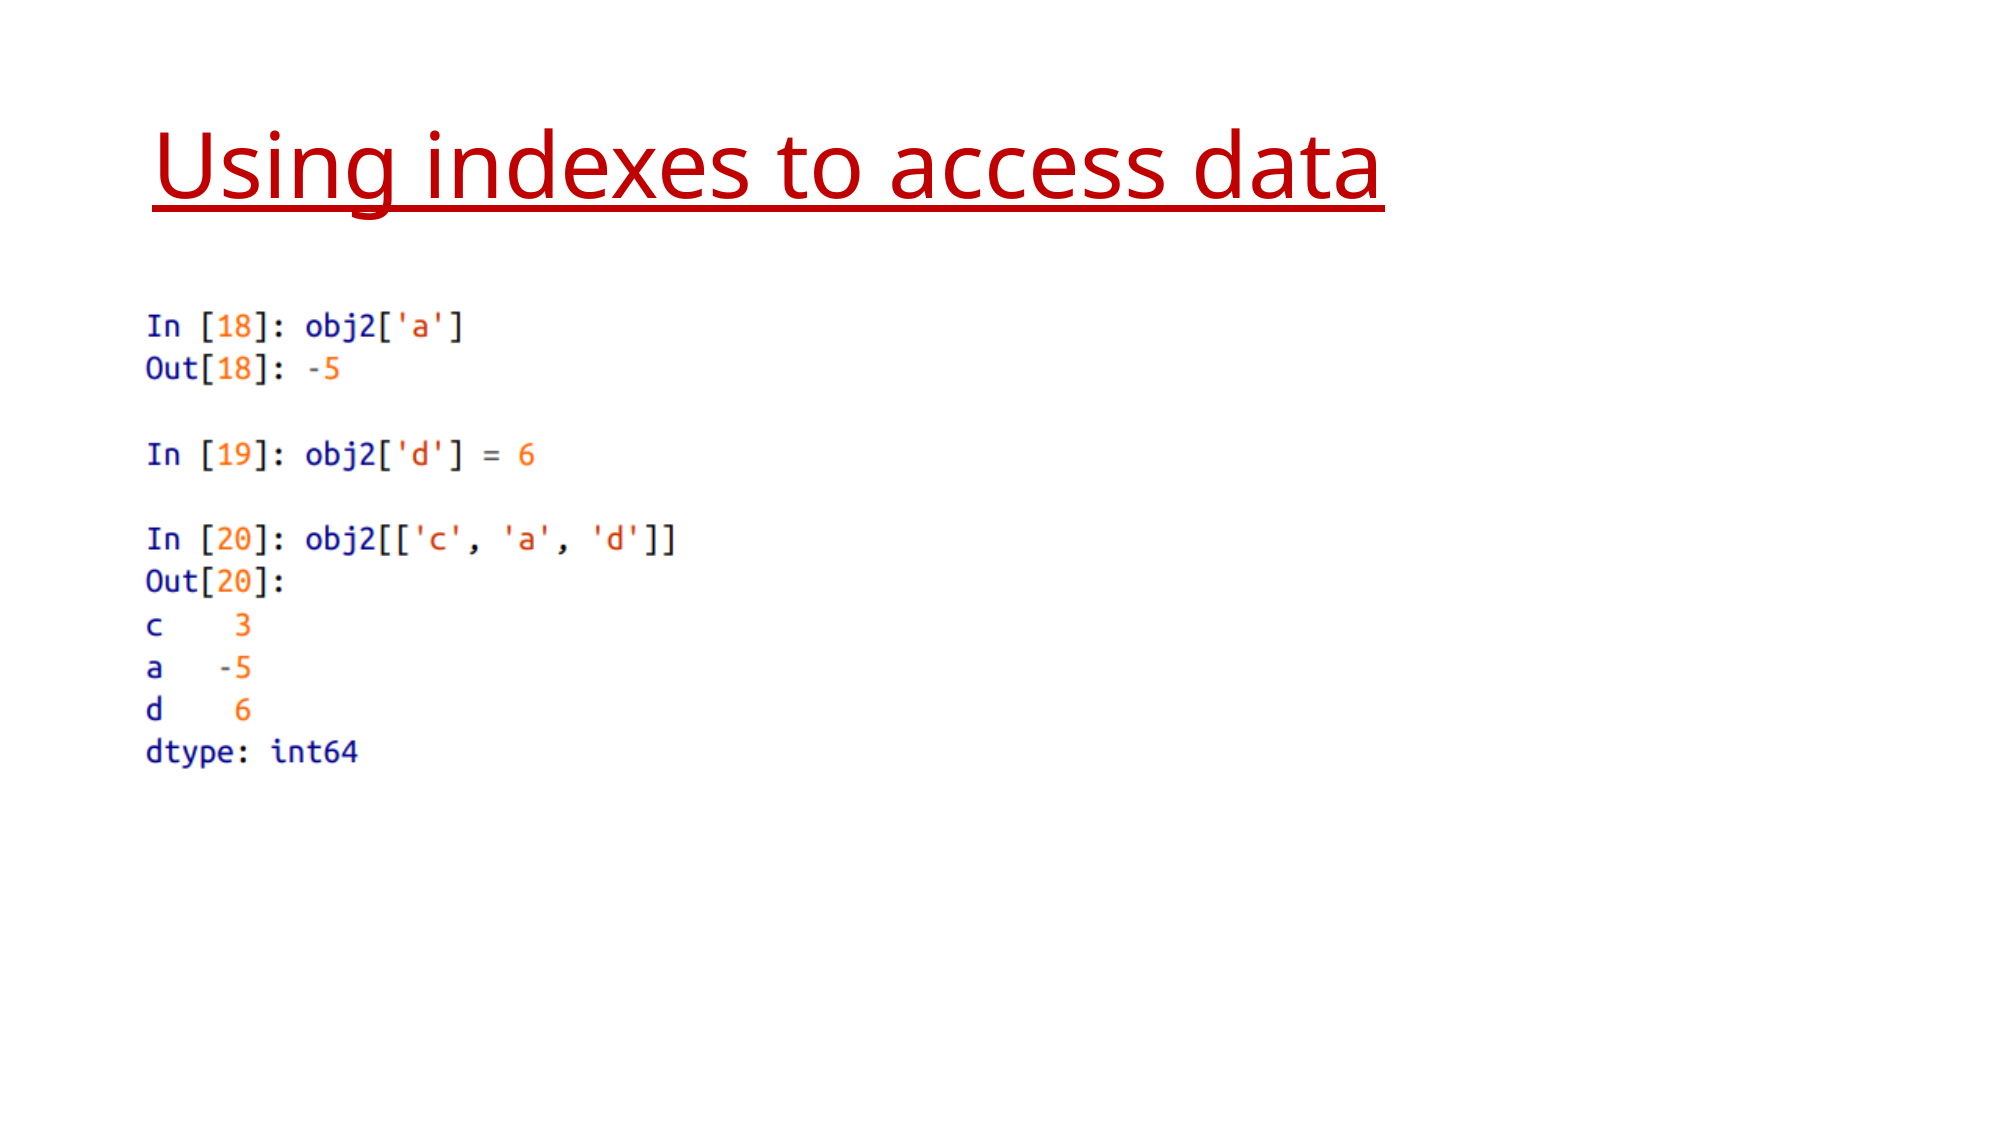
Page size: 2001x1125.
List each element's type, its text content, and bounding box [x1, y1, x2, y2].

picture [138, 304, 703, 772]
title Using indexes to access data [137, 59, 1863, 278]
